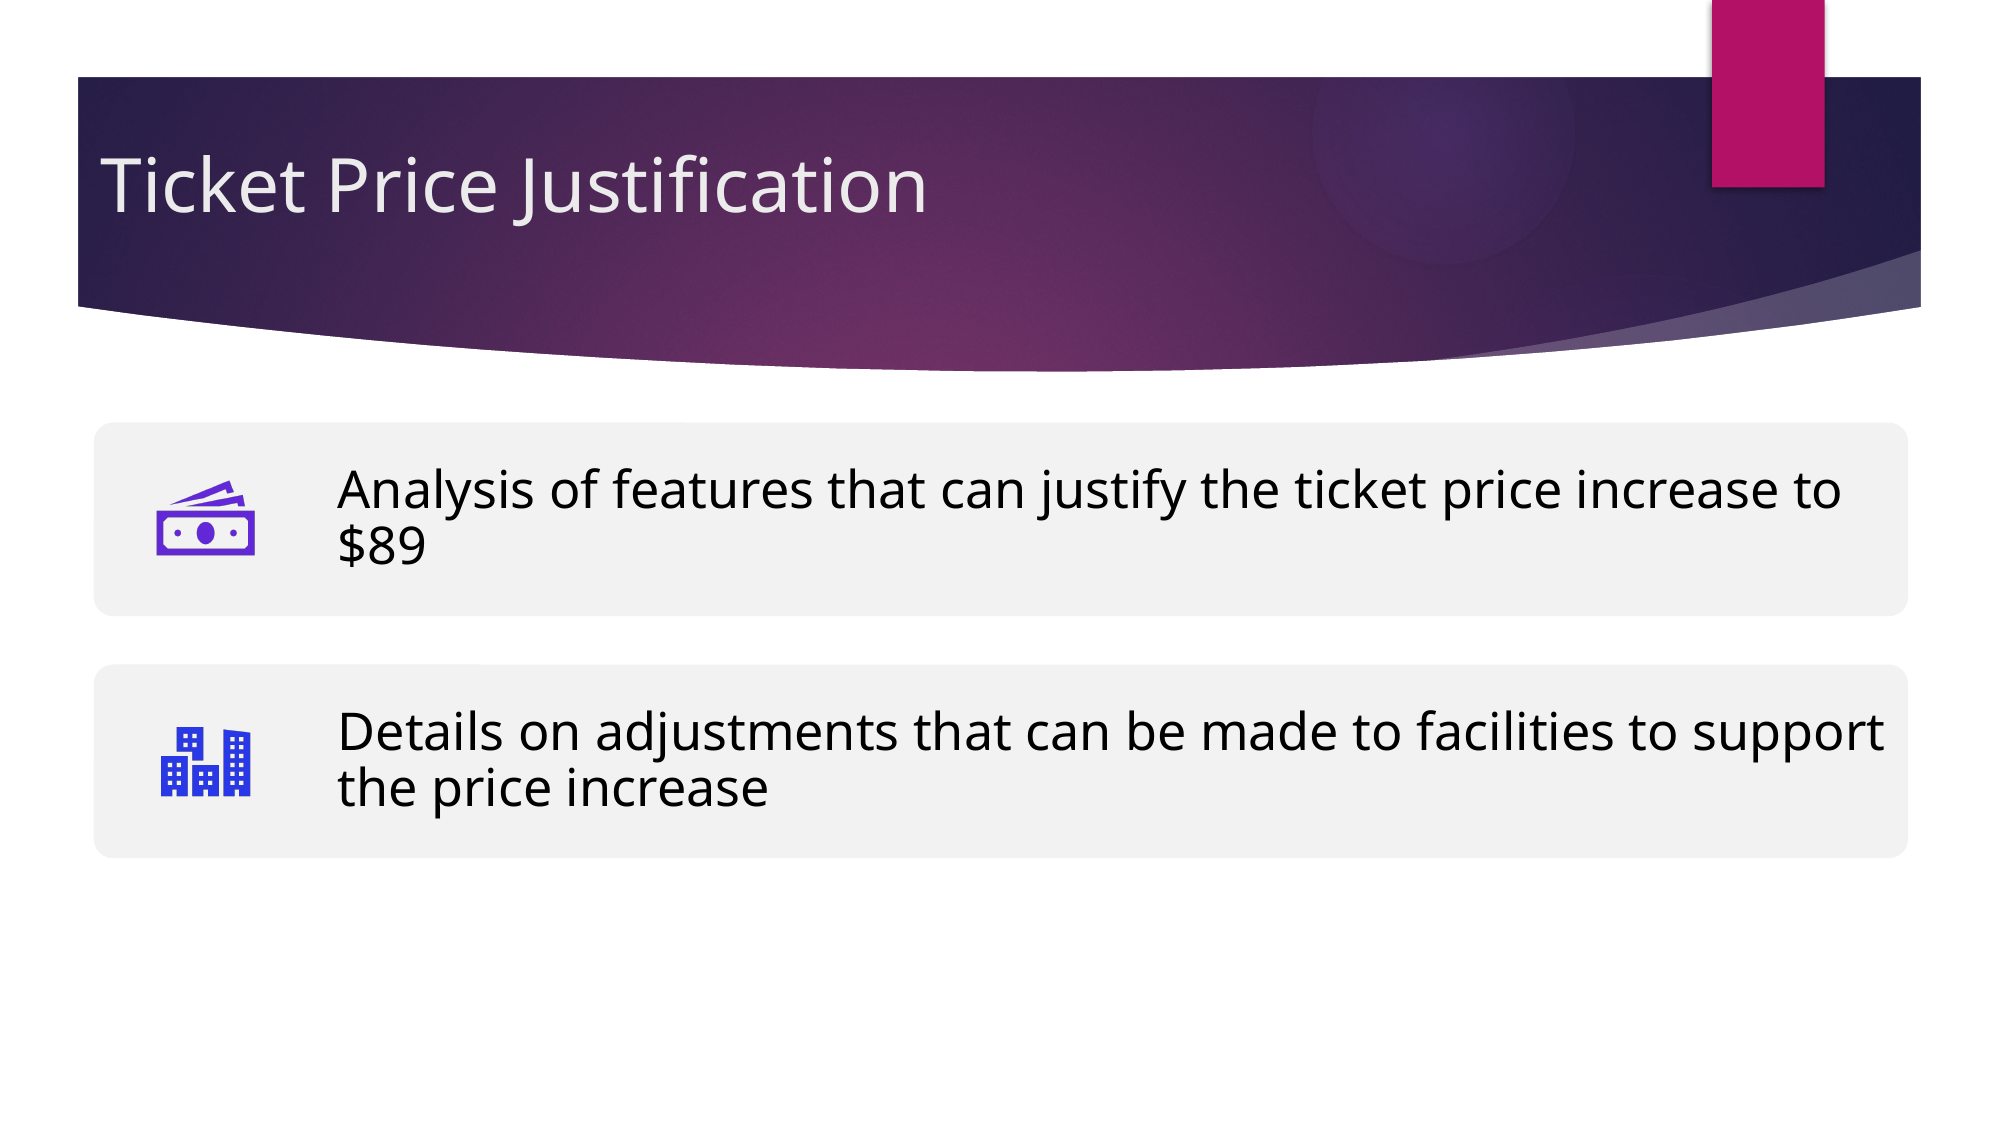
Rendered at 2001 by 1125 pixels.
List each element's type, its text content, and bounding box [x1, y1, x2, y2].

title Ticket Price Justification [85, 129, 1909, 303]
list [93, 317, 1909, 964]
